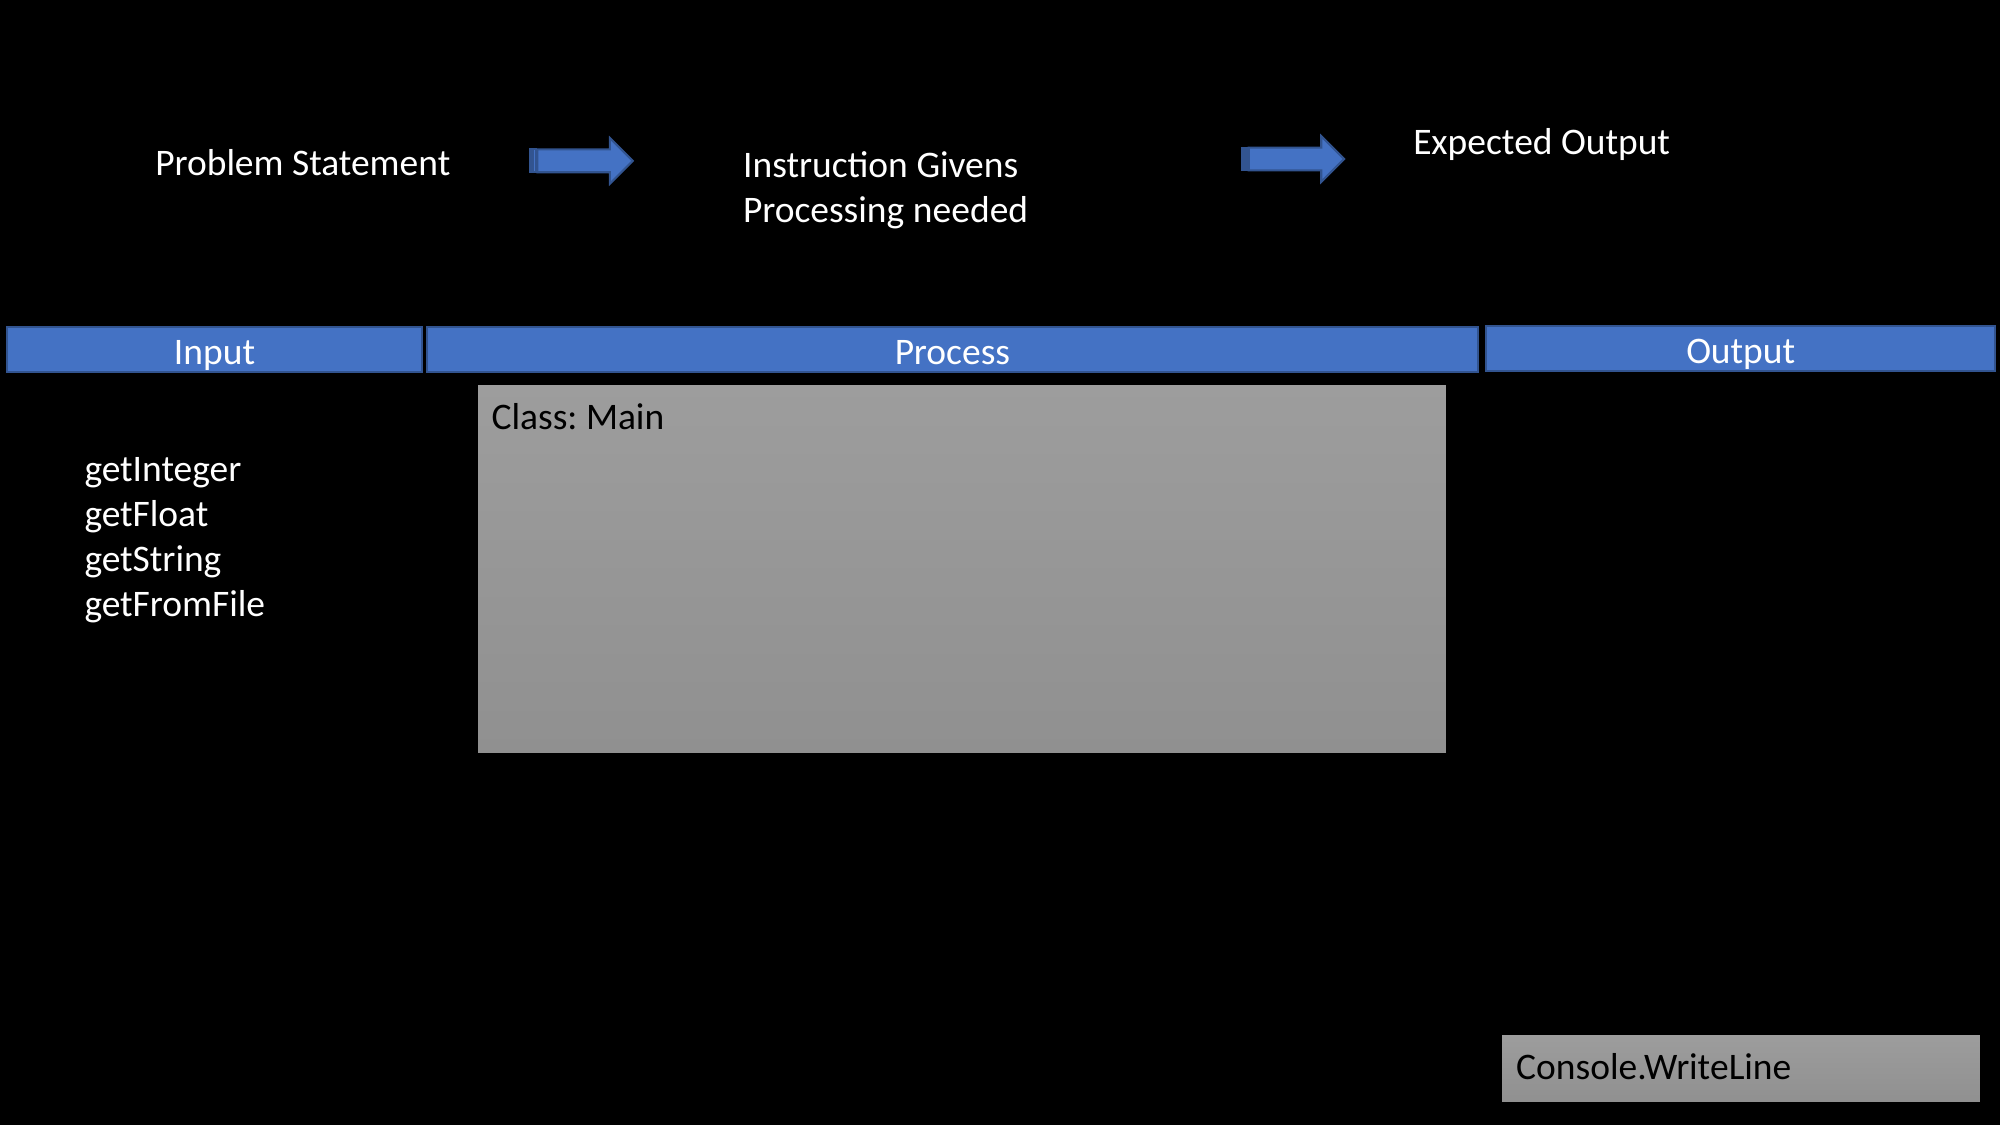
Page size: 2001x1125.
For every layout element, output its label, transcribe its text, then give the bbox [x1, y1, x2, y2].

text_box [529, 135, 635, 187]
text_box [1241, 133, 1346, 185]
text_box Expected Output [1398, 109, 1686, 170]
text_box Output [1485, 325, 1996, 372]
text_box Process [426, 326, 1479, 373]
text_box Class: Main [476, 384, 1448, 754]
text_box Instruction Givens Processing needed [728, 132, 1044, 237]
text_box Input [6, 326, 423, 373]
text_box Problem Statement [140, 130, 466, 191]
text_box getInteger getFloat getString getFromFile [69, 436, 281, 632]
text_box Console.WriteLine [1501, 1034, 1981, 1103]
